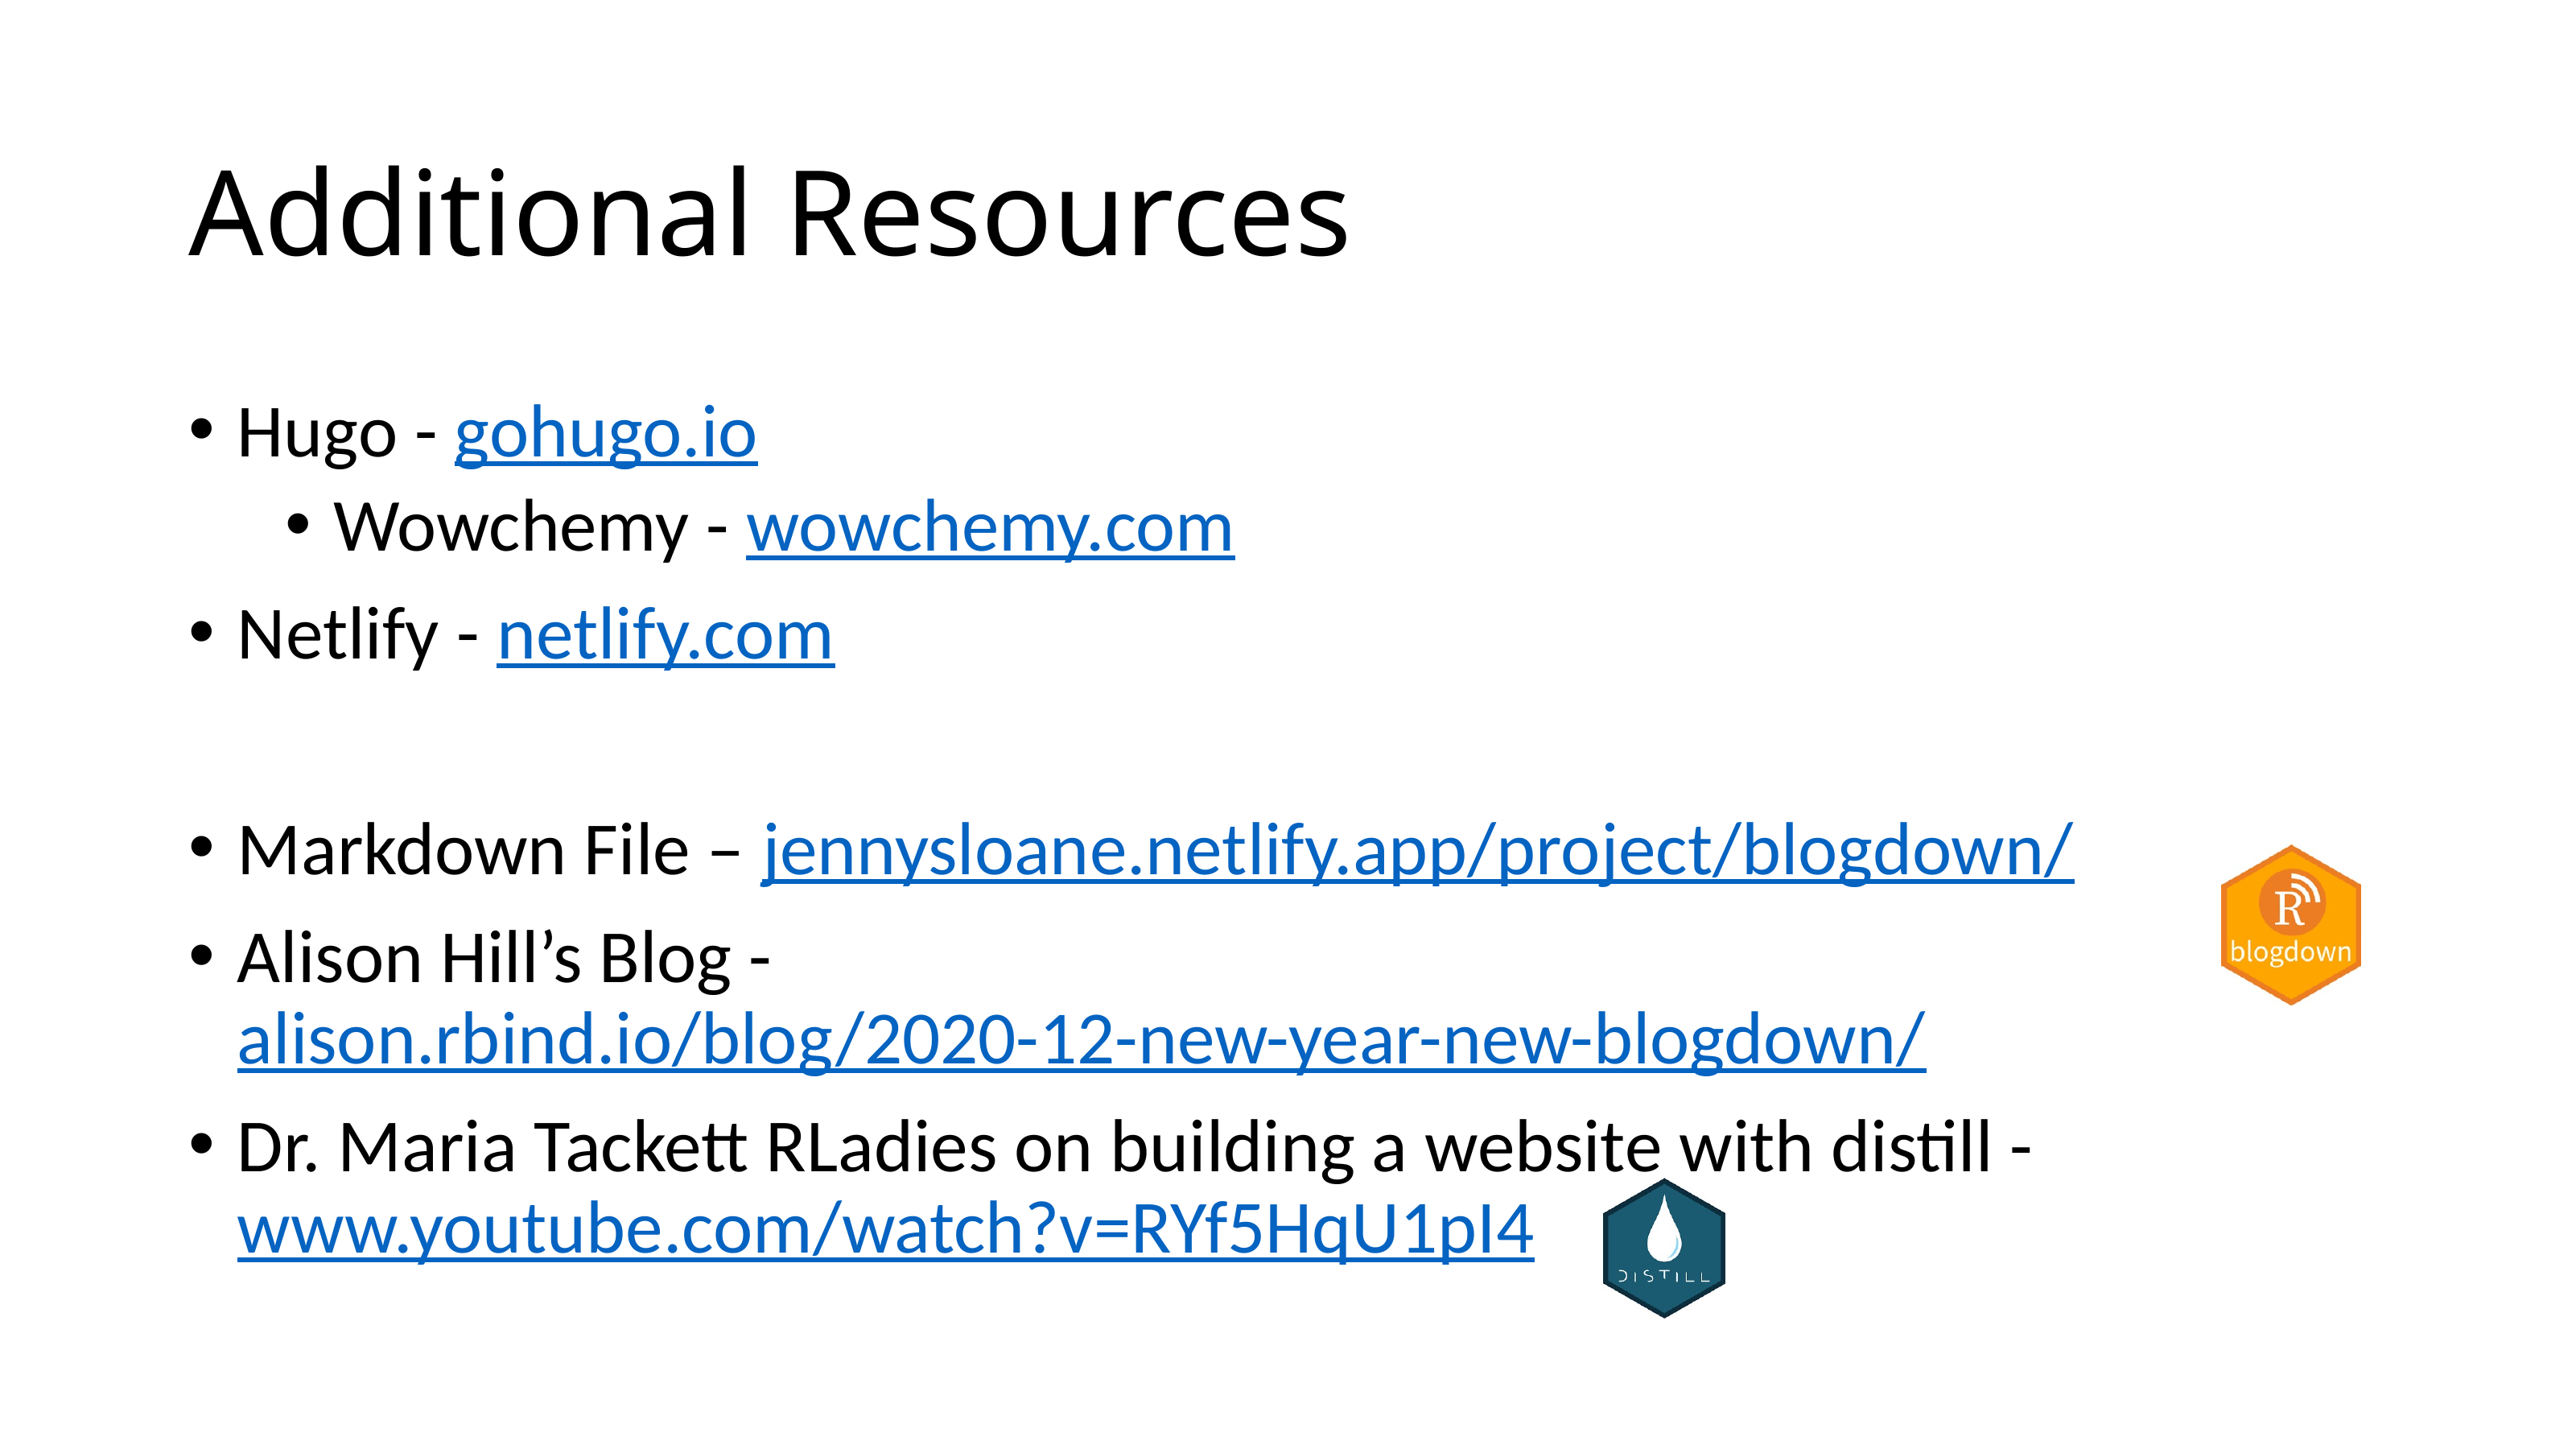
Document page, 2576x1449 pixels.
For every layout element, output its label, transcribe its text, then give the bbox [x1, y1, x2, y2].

picture [1603, 1178, 1725, 1319]
list Hugo - gohugo.io Wowchemy - wowchemy.com Netlify - netlify.com Markdown File – jennysloane.netlify.app/project/blogdown/ Alison Hill’s Blog - alison.rbind.io/blog/2020-12-new-year-new-blogdown/ Dr. Maria Tackett RLadies on building a website with distill - www.youtube.com/watch?v=RYf5HqU1pI4 [176, 386, 2398, 1306]
title Additional Resources [176, 76, 2398, 357]
picture [2221, 844, 2361, 1005]
